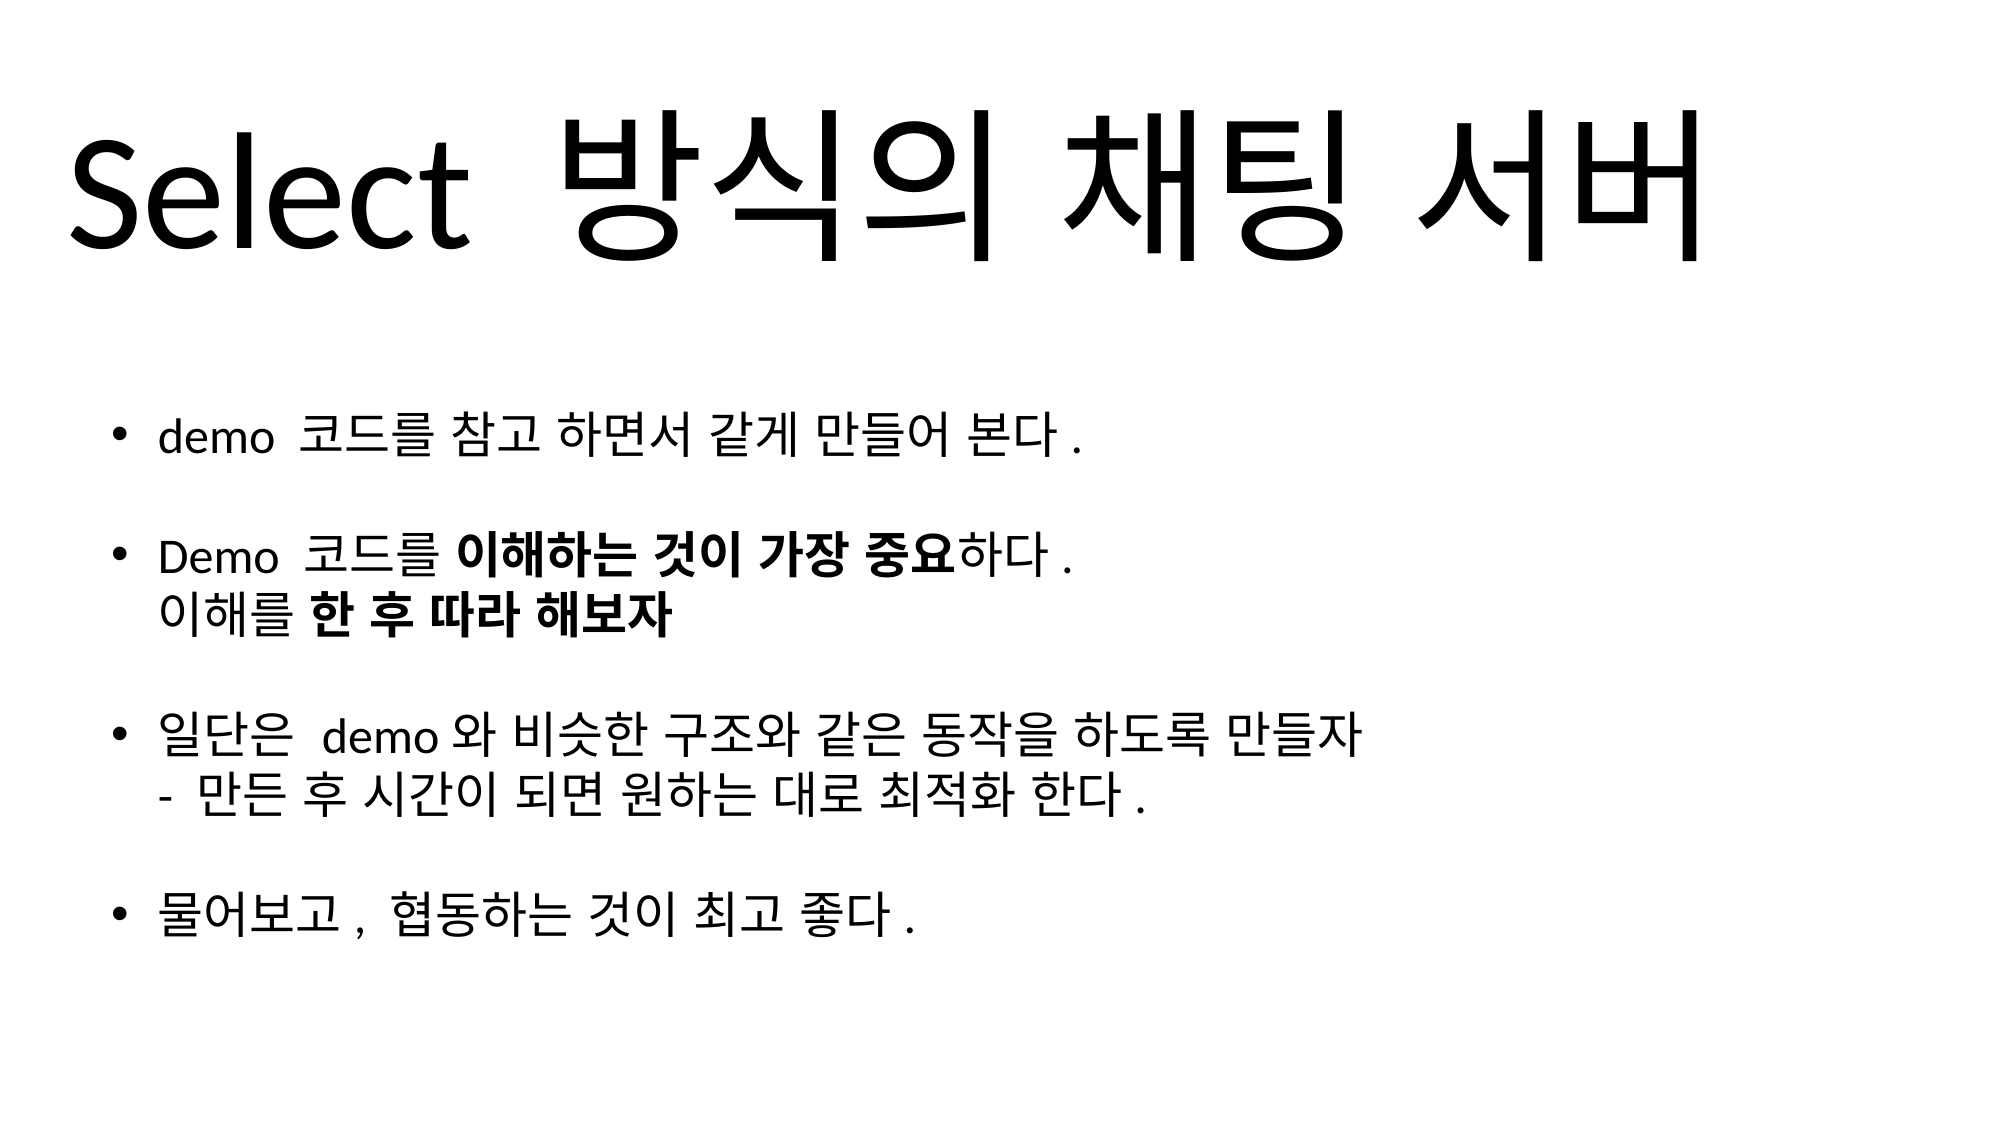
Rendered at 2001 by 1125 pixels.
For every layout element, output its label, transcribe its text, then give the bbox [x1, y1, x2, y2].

text_box Select 방식의 채팅 서버 [51, 74, 1849, 290]
text_box demo 코드를 참고 하면서 같게 만들어 본다. Demo 코드를 이해하는 것이 가장 중요하다. 이해를 한 후 따라 해보자 일단은 demo와 비슷한 구조와 같은 동작을 하도록 만들자 - 만든 후 시간이 되면 원하는 대로 최적화 한다. 물어보고, 협동하는 것이 최고 좋다. [96, 396, 1863, 951]
